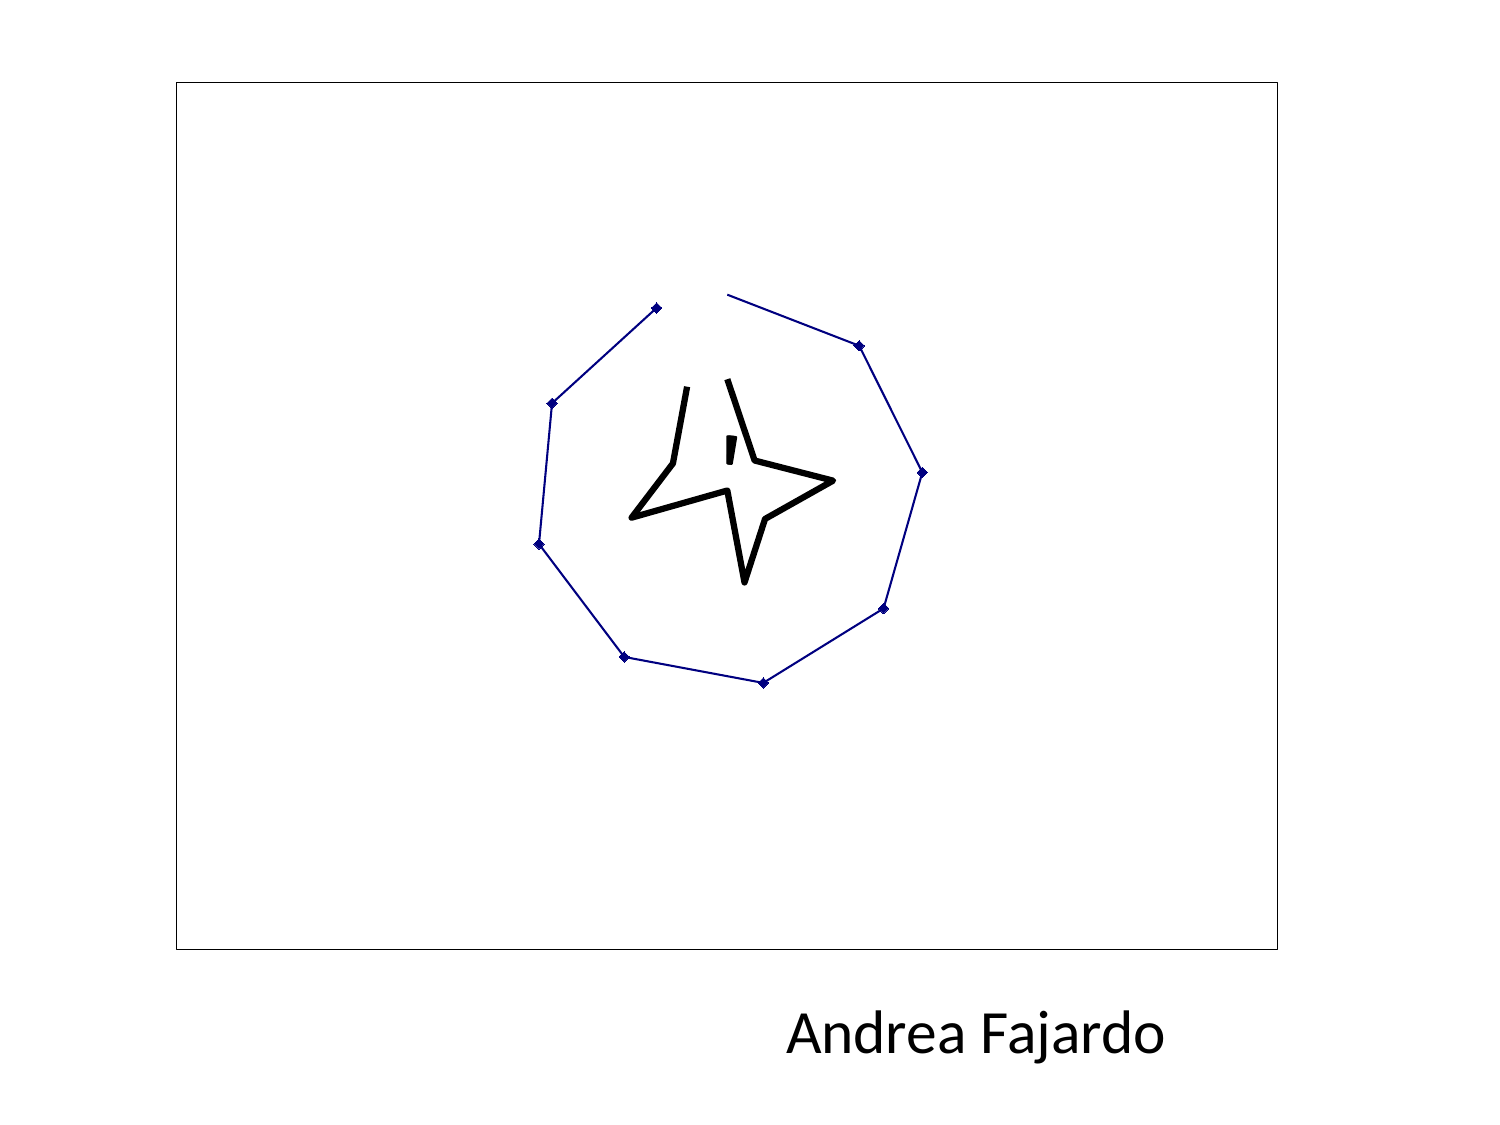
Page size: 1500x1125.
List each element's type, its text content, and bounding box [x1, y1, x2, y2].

chart [175, 81, 1278, 950]
title Andrea Fajardo [609, 984, 1357, 1074]
